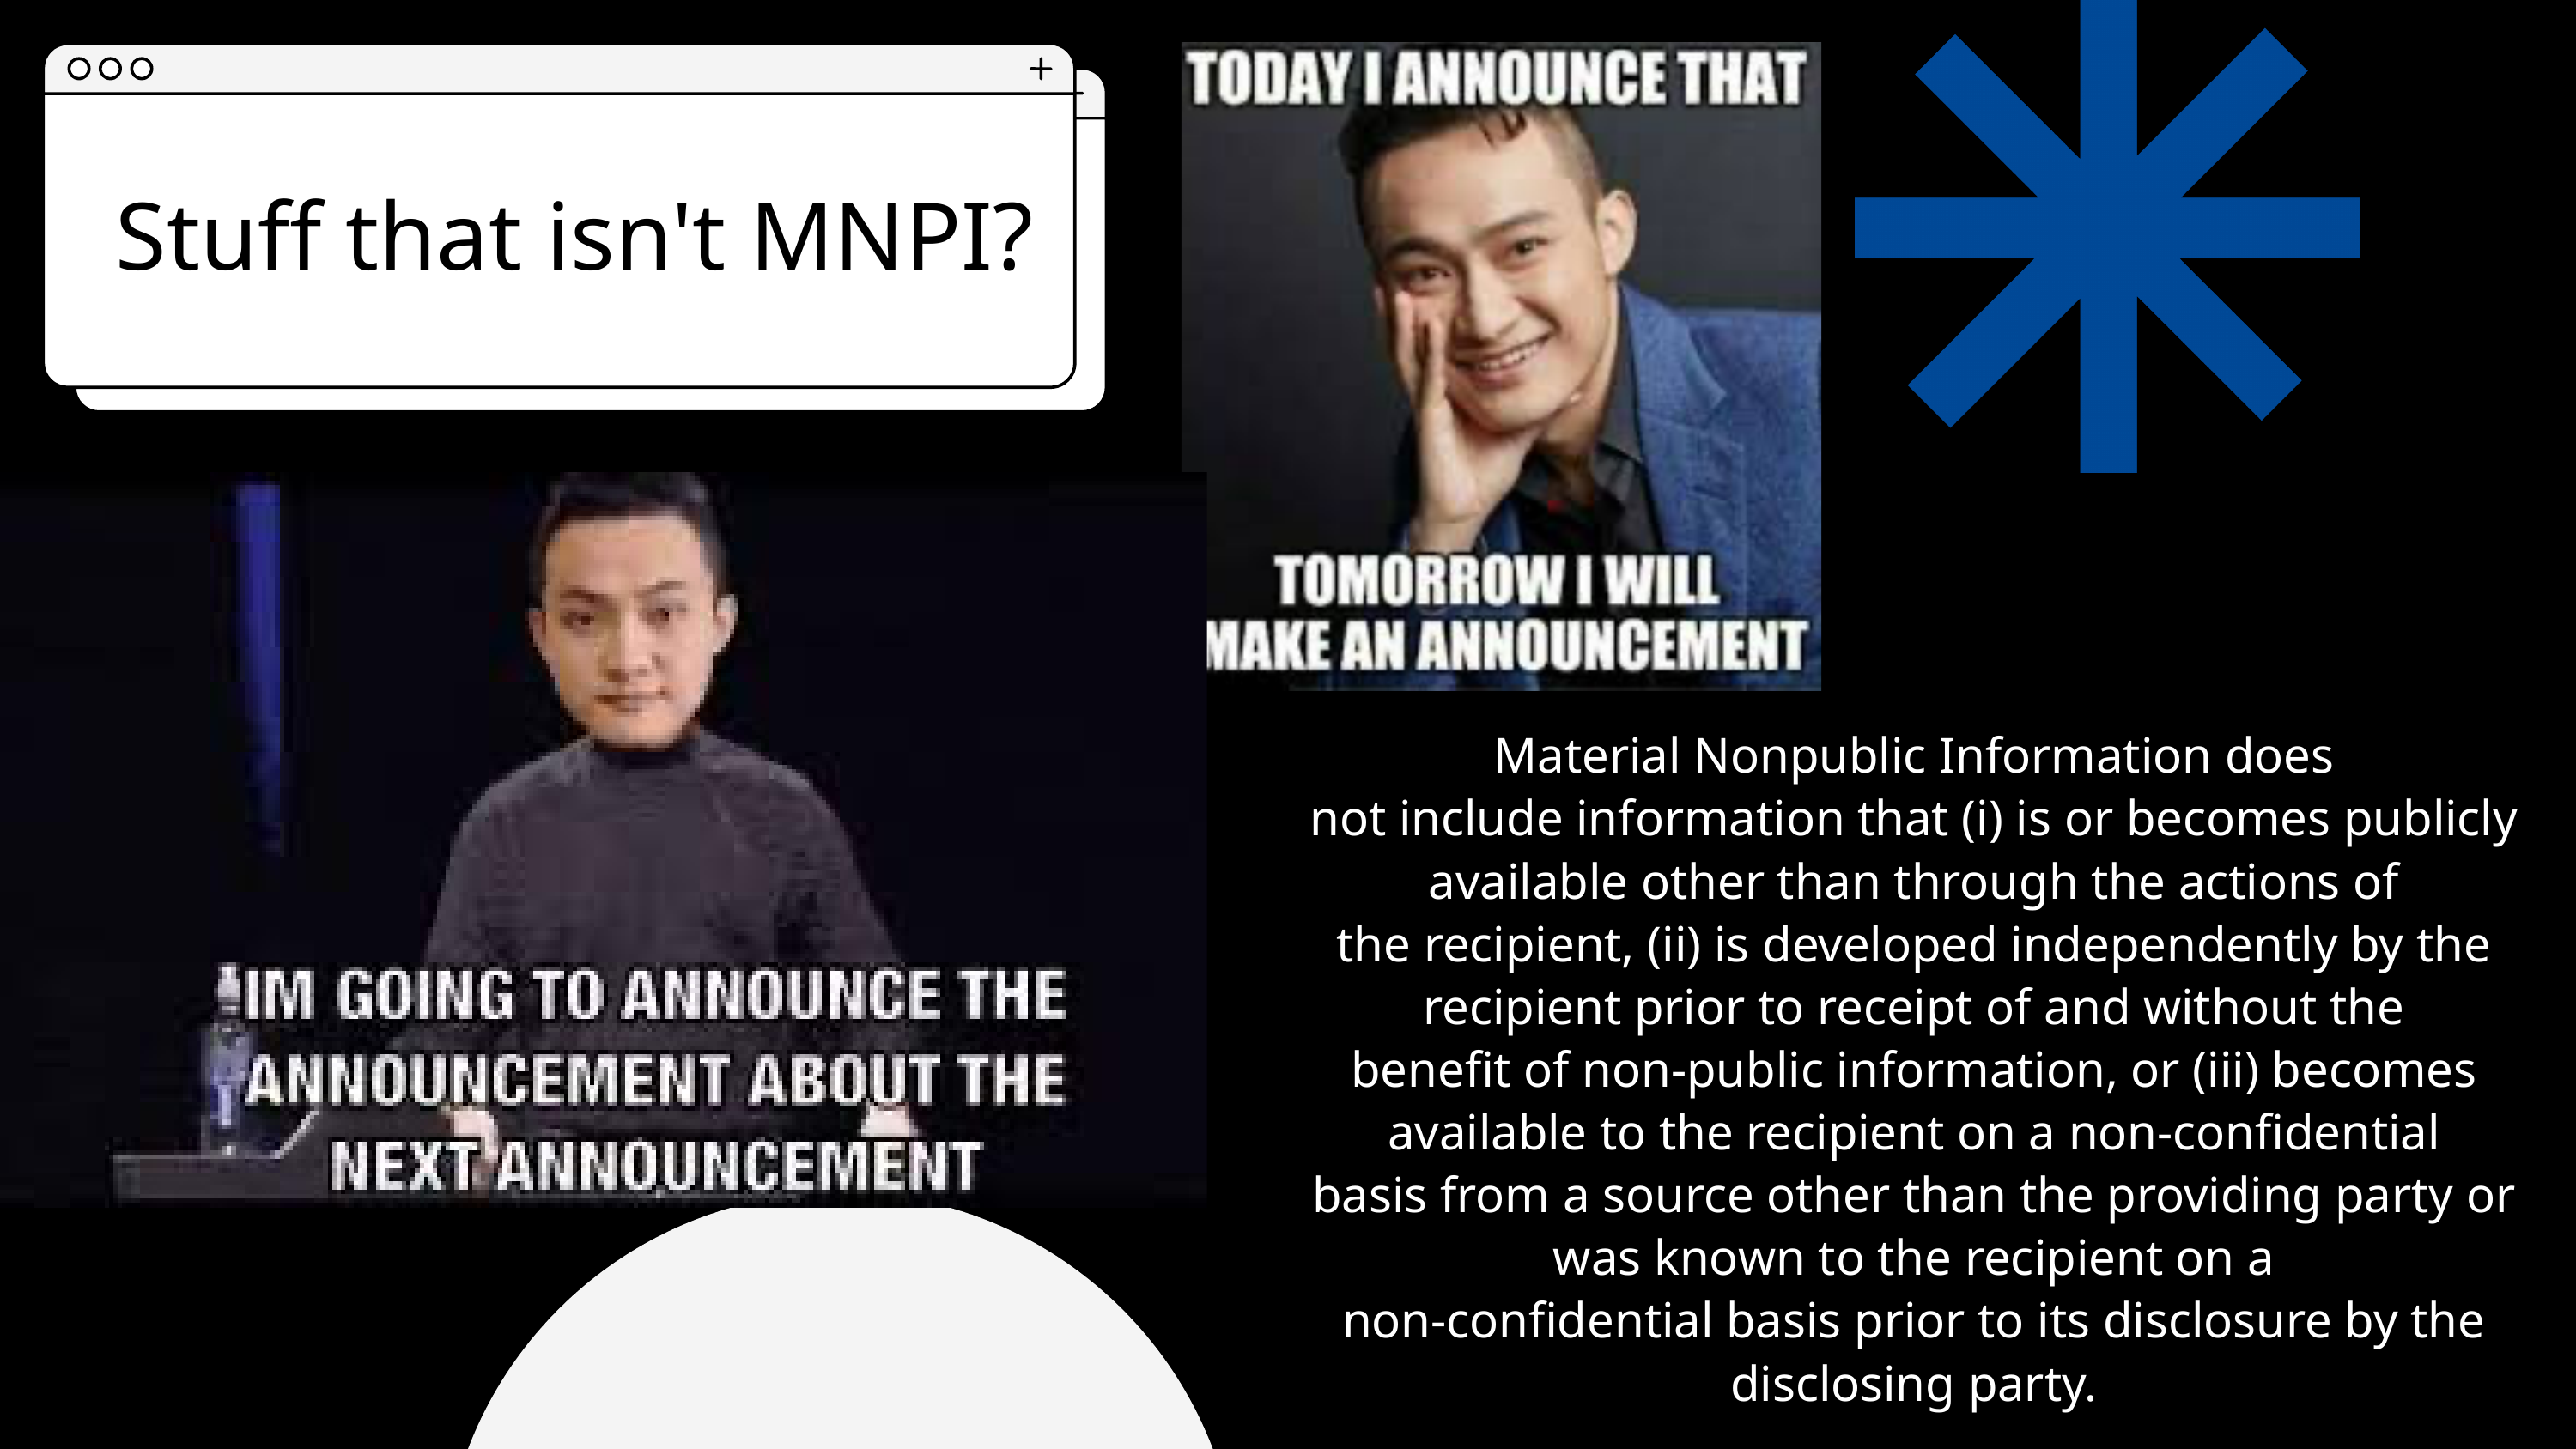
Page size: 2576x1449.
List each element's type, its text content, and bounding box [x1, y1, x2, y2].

text_box [0, 472, 1207, 1208]
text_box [441, 1191, 1240, 1449]
text_box [1855, 0, 2360, 473]
text_box Material Nonpublic Information does not include information that (i) is or becomes publicly available other than through the actions of the recipient, (ii) is developed independently by the recipient prior to receipt of and without the benefit of non-public information, or (iii) becomes available to the recipient on a non-confidential basis from a source other than the providing party or was known to the recipient on a non-confidential basis prior to its disclosure by the disclosing party. [1288, 719, 2541, 1411]
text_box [41, 41, 1109, 414]
text_box [1181, 42, 1822, 691]
